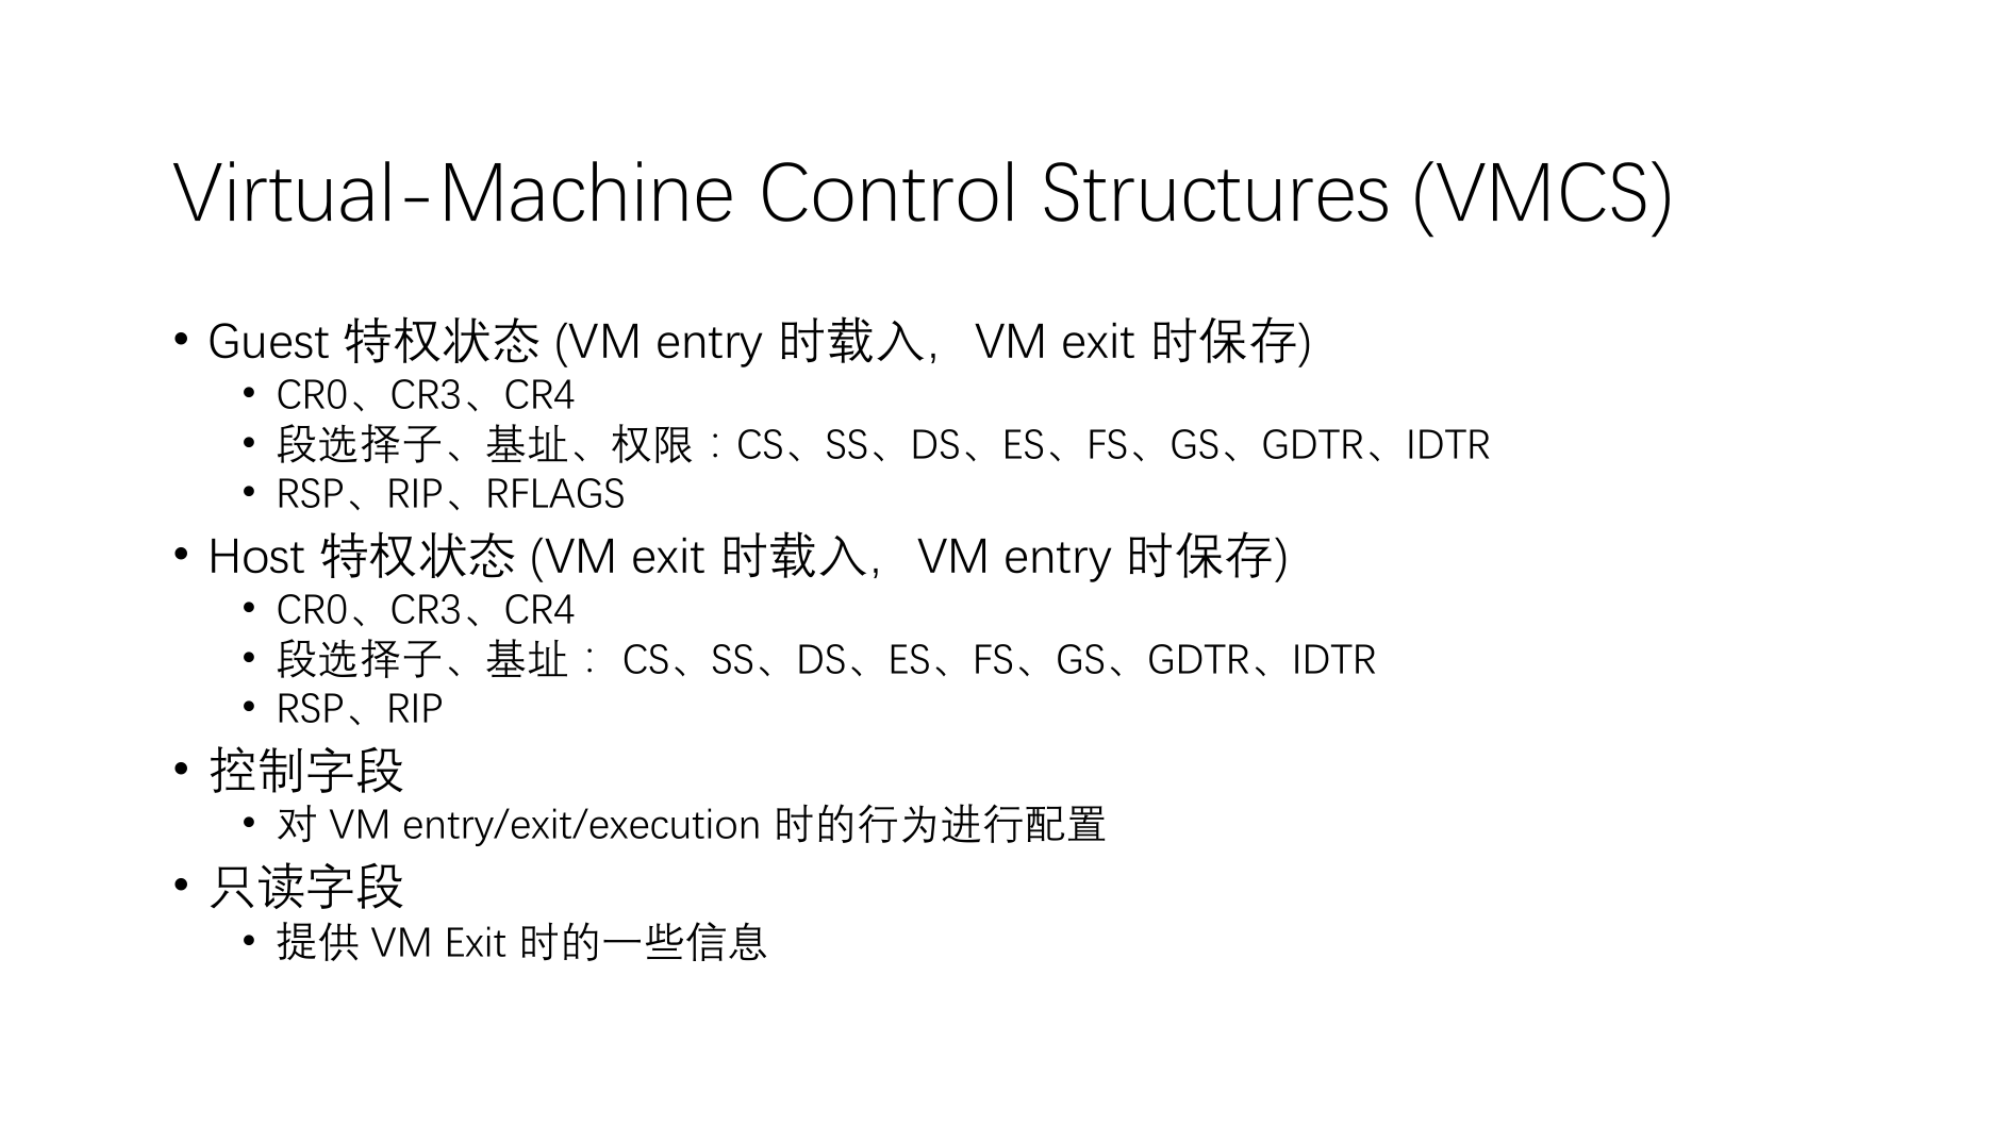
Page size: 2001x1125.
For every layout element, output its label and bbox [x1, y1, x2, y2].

picture [116, 126, 1724, 975]
